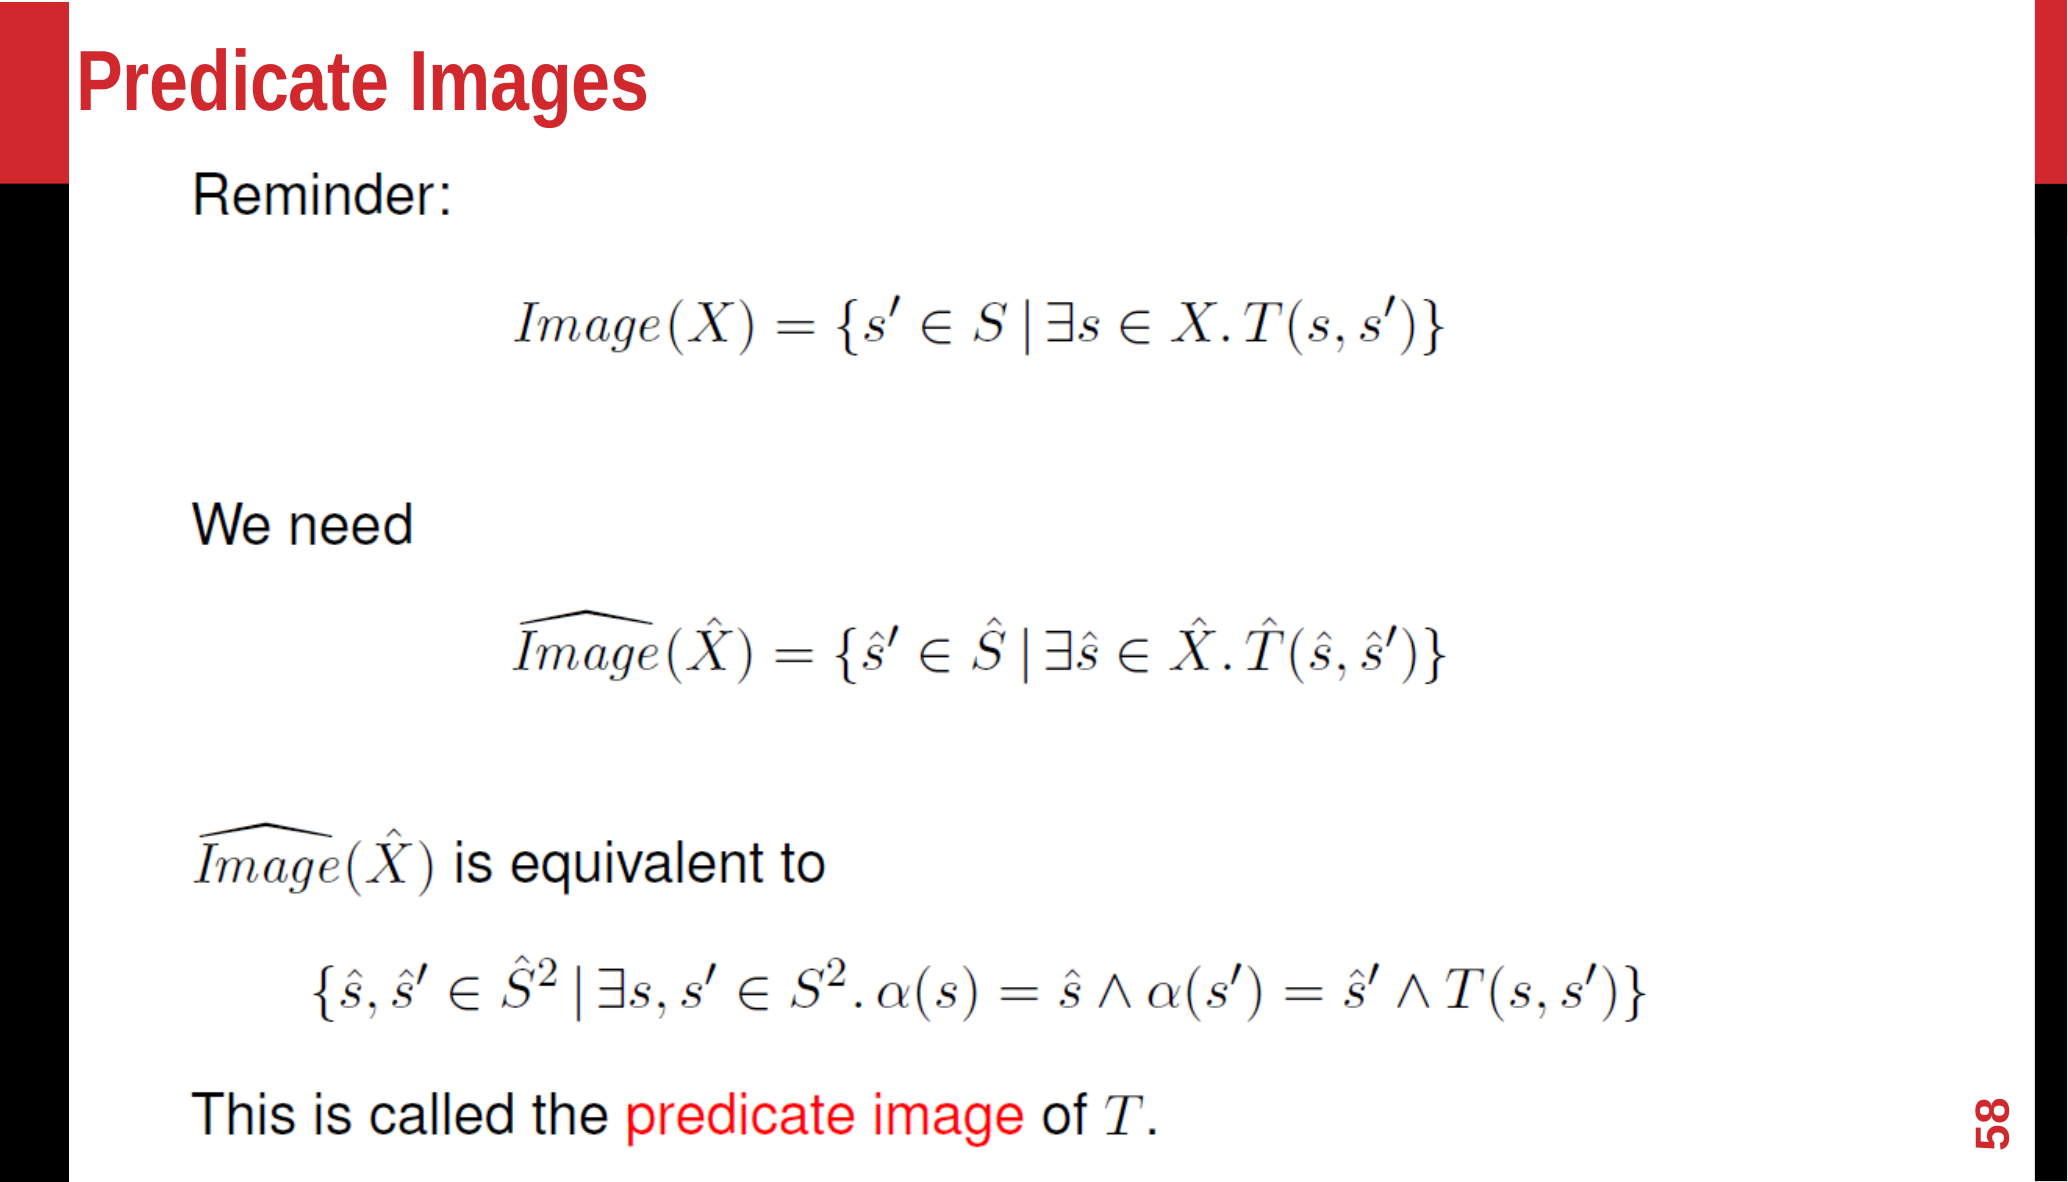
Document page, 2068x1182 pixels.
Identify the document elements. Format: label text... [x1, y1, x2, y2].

slide_number 58 [1963, 1046, 2016, 1169]
picture [108, 143, 1721, 1167]
title Predicate Images [71, 0, 2034, 128]
